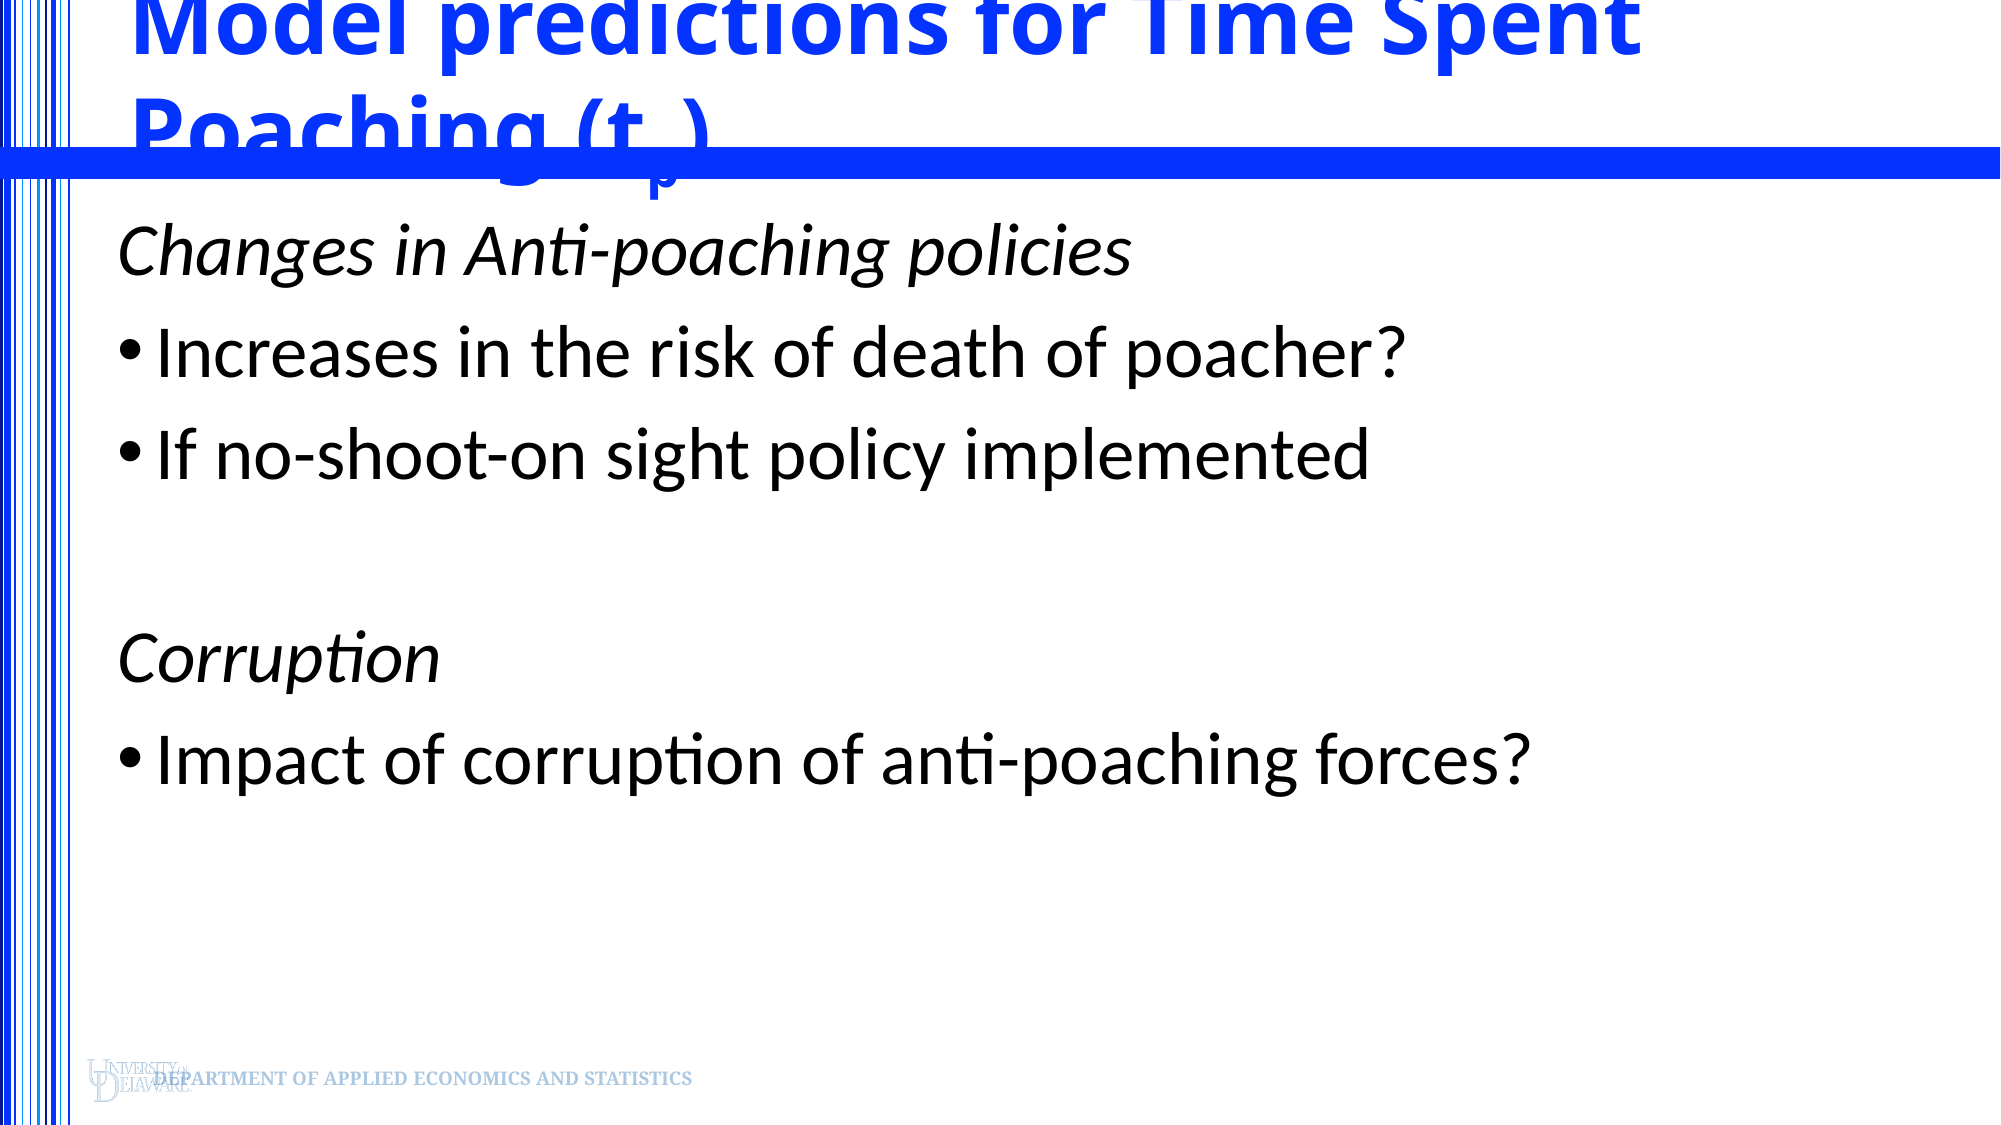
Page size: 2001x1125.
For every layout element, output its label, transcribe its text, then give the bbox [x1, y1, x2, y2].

text_box [0, 457, 31, 533]
text_box [0, 592, 31, 668]
title Model predictions for Time Spent Poaching (tp) [113, 18, 1969, 146]
list Changes in Anti-poaching policies Increases in the risk of death of poacher? If no-shoot-on sight policy implemented Corruption Impact of corruption of anti-poaching forces? [102, 203, 1900, 1005]
